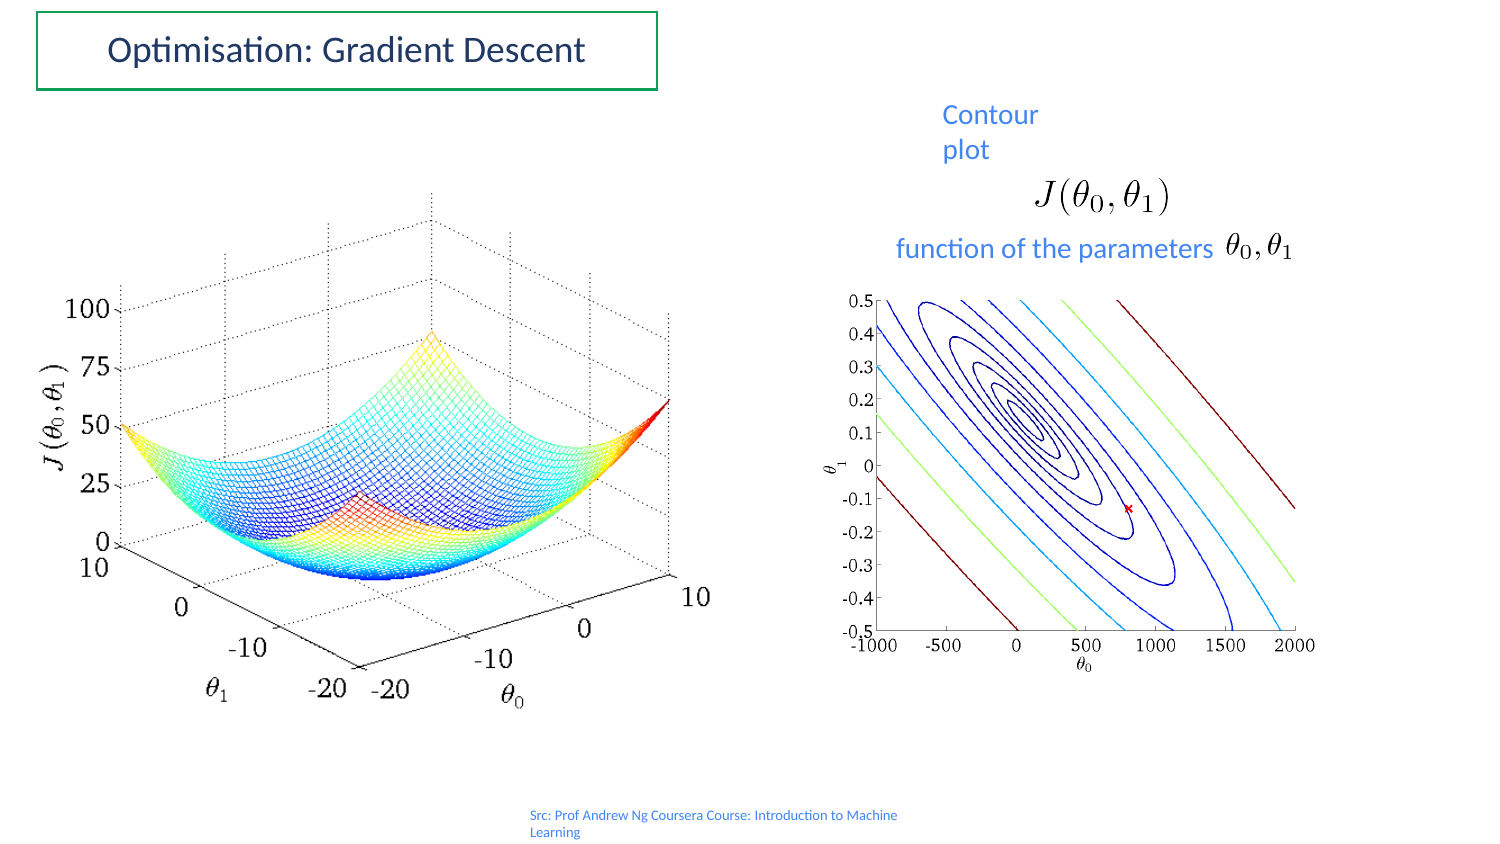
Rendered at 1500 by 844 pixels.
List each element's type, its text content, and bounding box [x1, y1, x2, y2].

text_box Contour plot [931, 89, 1101, 135]
picture [0, 147, 741, 730]
picture [805, 268, 1347, 675]
picture [1034, 178, 1168, 217]
picture [1226, 232, 1291, 261]
text_box function of the parameters ) [884, 223, 1314, 267]
text_box Optimisation: Gradient Descent [36, 11, 657, 90]
text_box Src: Prof Andrew Ng Coursera Course: Introduction to Machine Learning [518, 800, 956, 829]
